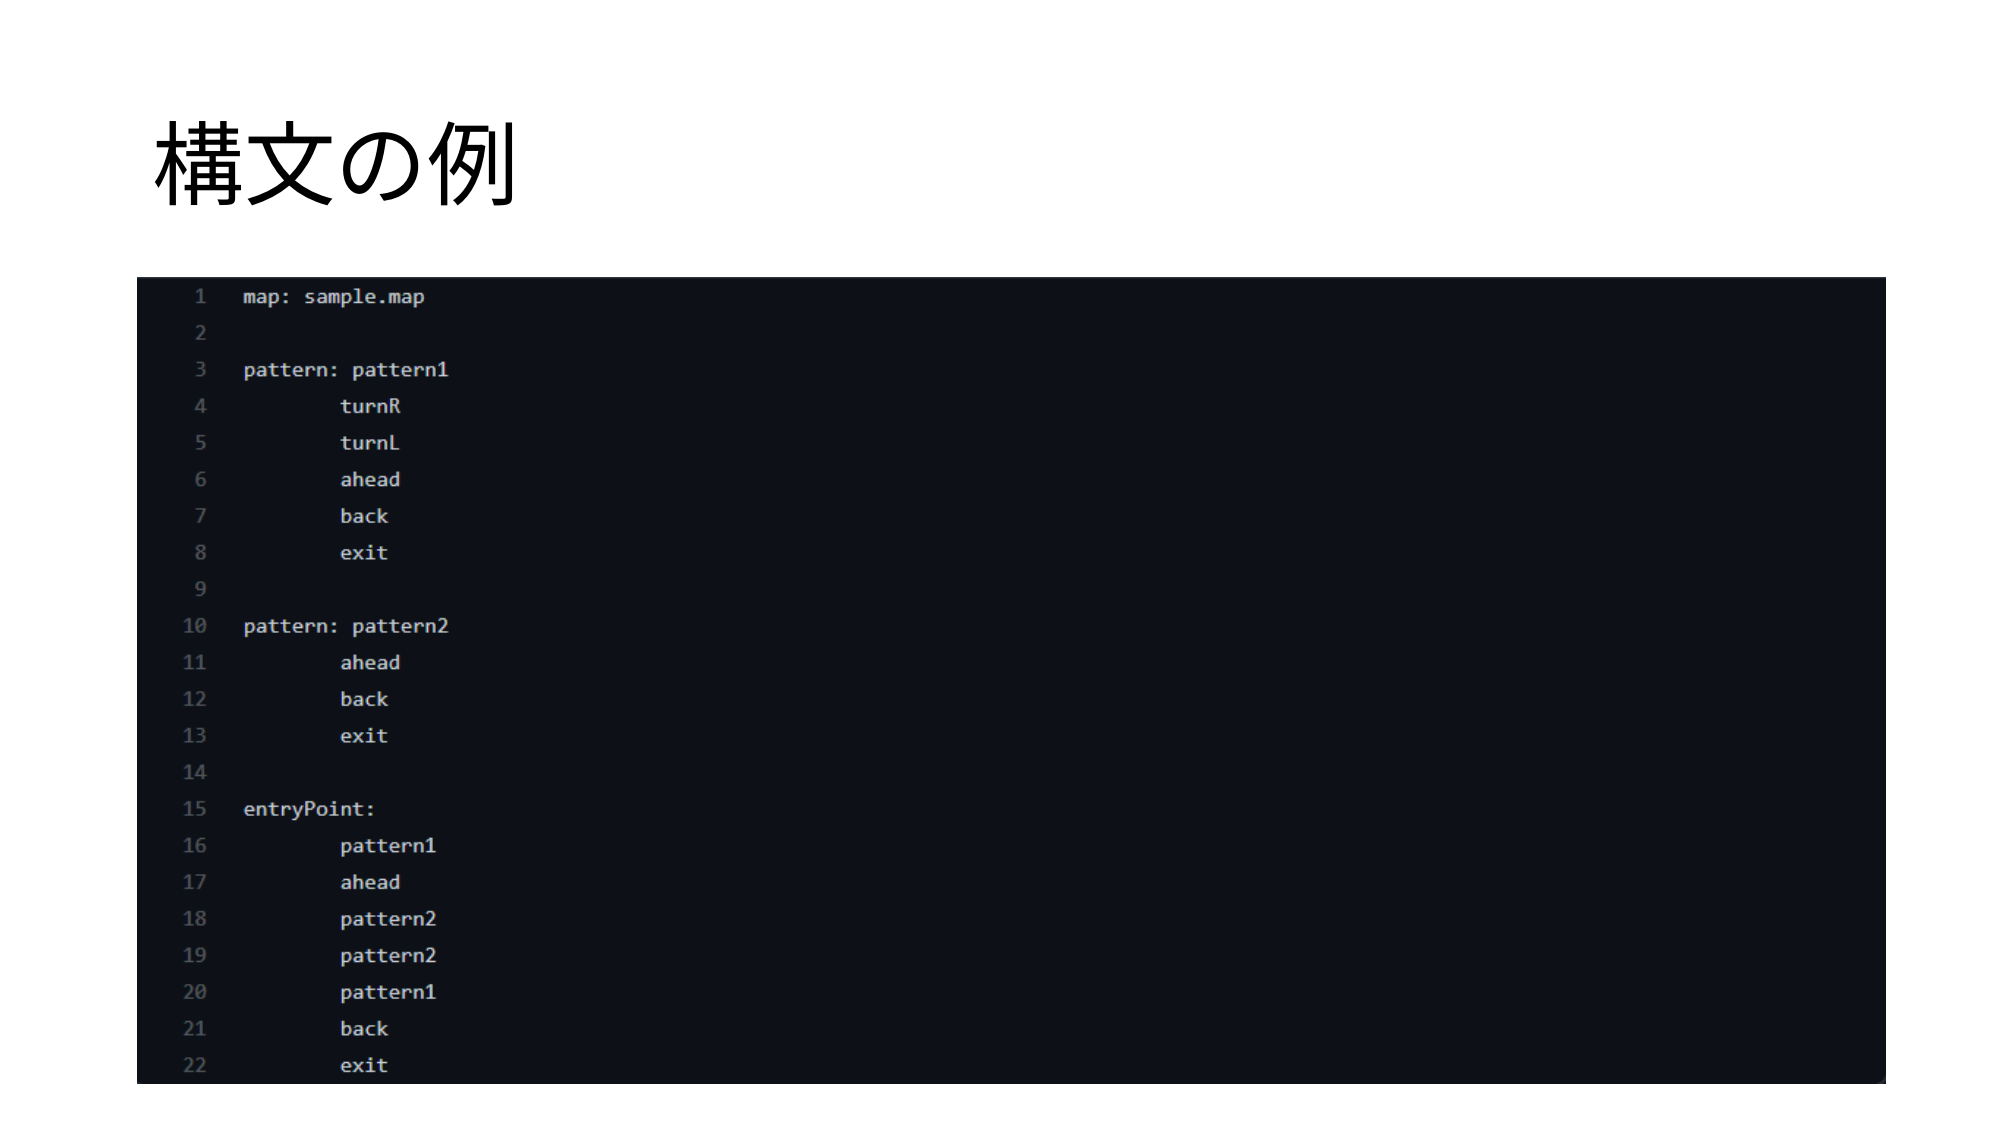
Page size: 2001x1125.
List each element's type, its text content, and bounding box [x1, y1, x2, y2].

picture [137, 277, 1886, 1084]
title 構文の例 [137, 59, 1863, 277]
